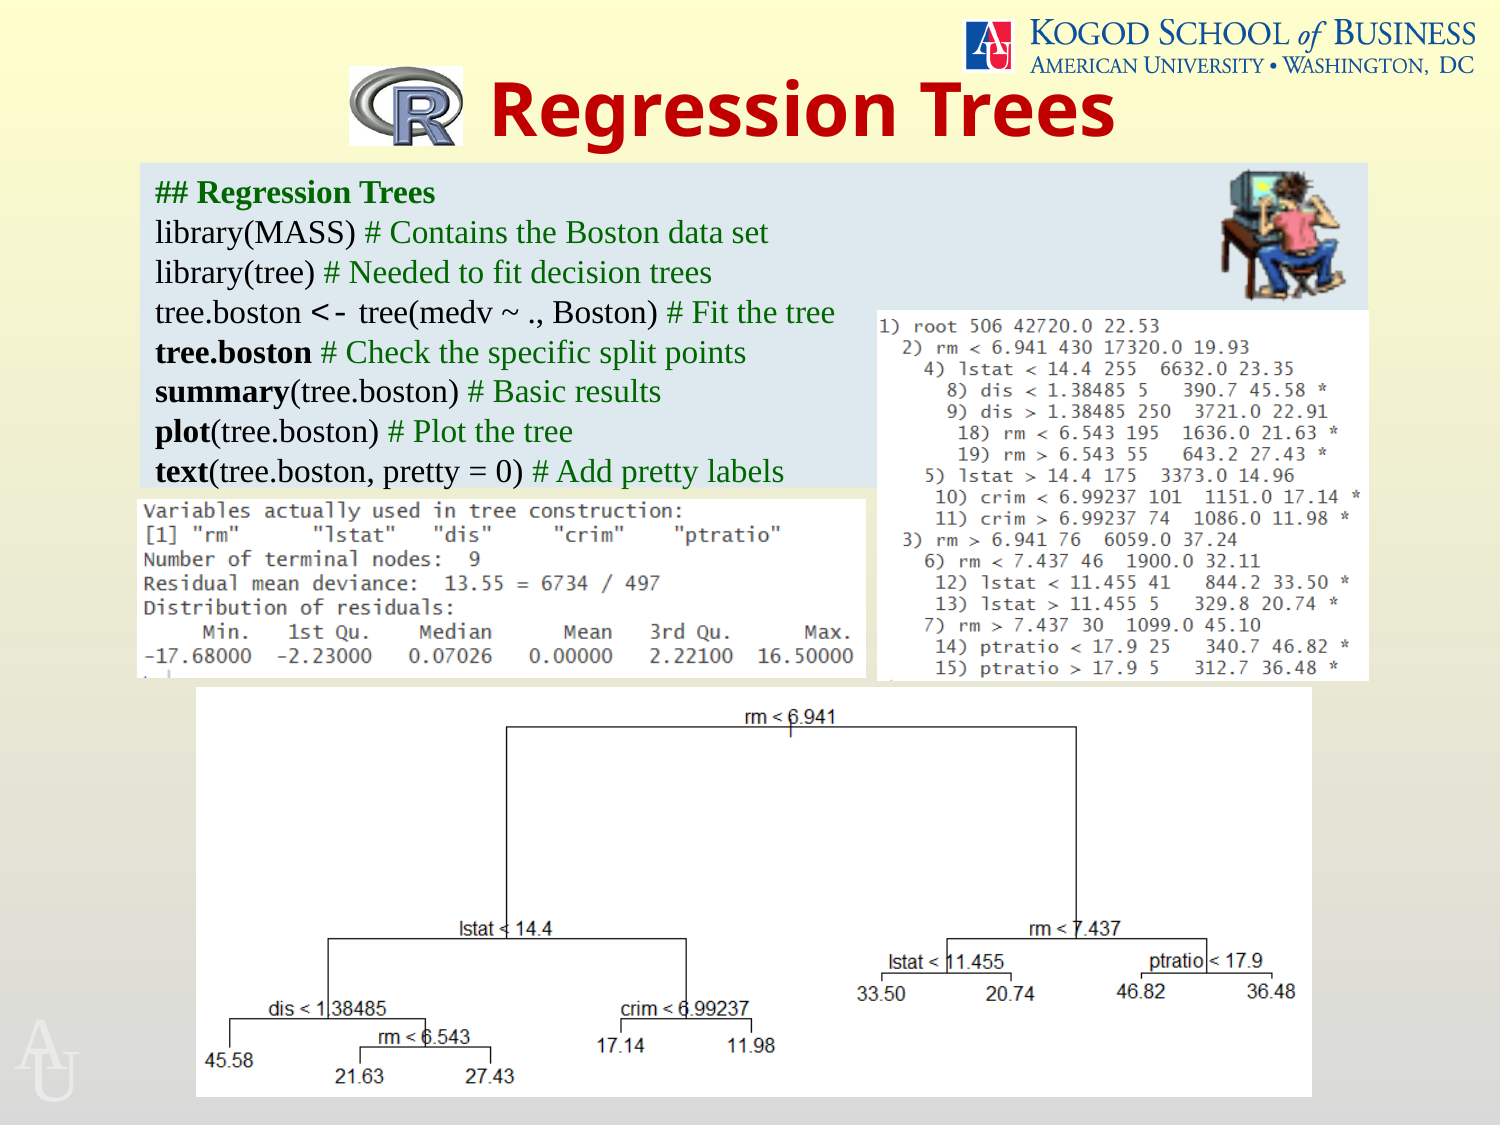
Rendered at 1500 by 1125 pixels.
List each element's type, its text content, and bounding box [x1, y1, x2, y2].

picture [137, 499, 867, 678]
picture [1216, 166, 1357, 306]
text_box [143, 49, 1463, 163]
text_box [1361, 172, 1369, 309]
picture [195, 687, 1313, 1098]
picture [962, 19, 1475, 75]
picture [876, 309, 1369, 681]
text_box ## Regression Trees library(MASS) # Contains the Boston data set library(tree) # Needed to fit decision trees tree.boston <- tree(medv ~ ., Boston) # Fit the tree tree.boston # Check the specific split points summary(tree.boston) # Basic results plot(tree.boston) # Plot the tree text(tree.boston, pretty = 0) # Add pretty labels [139, 167, 1211, 488]
